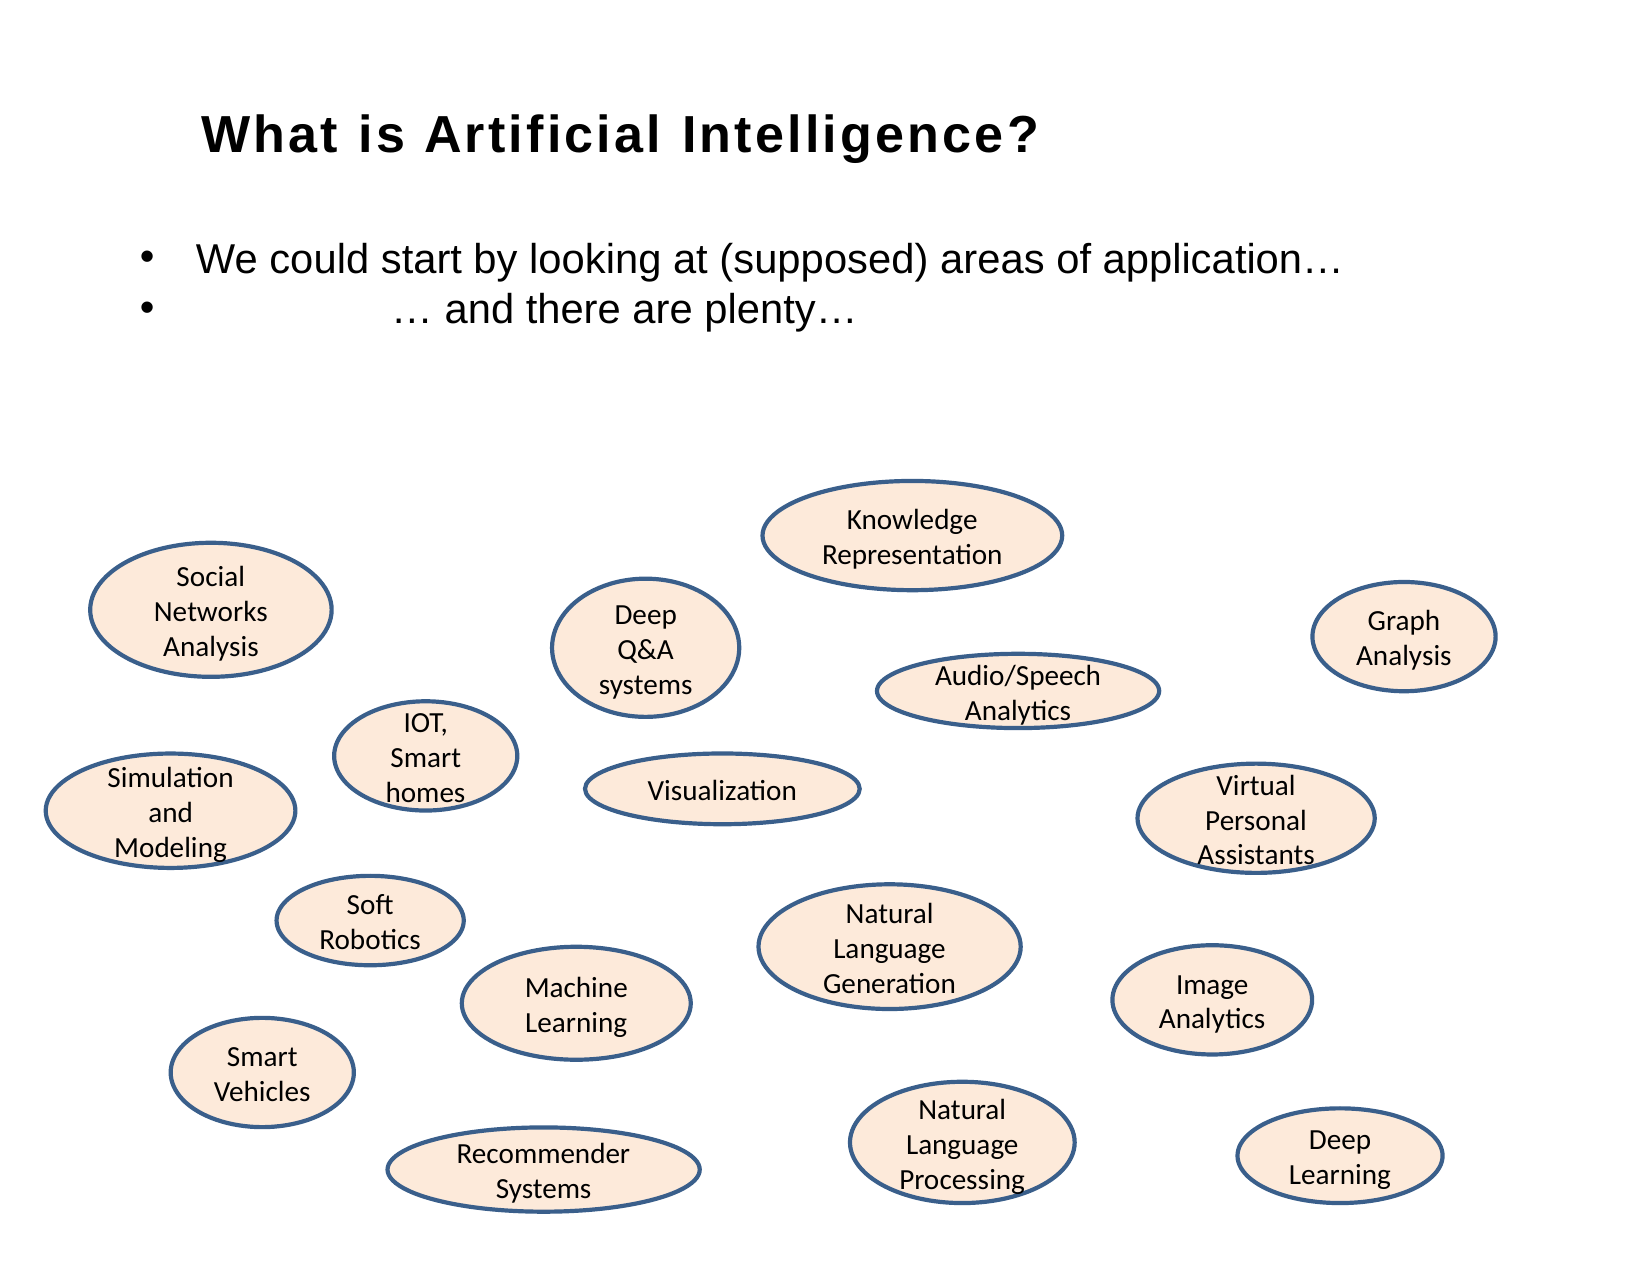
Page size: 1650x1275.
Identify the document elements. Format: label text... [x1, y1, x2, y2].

text_box Simulation and Modeling [43, 751, 298, 871]
text_box Deep Learning [1235, 1106, 1445, 1206]
text_box Smart Vehicles [168, 1015, 356, 1130]
text_box We could start by looking at (supposed) areas of application… … and there are plenty… [137, 230, 1525, 383]
text_box Audio/Speech Analytics [874, 651, 1162, 731]
text_box Recommender Systems [385, 1125, 702, 1214]
text_box What is Artificial Intelligence? [12, 112, 1279, 326]
text_box Graph Analysis [1310, 579, 1498, 694]
text_box IOT, Smart homes [332, 699, 520, 813]
text_box Social Networks Analysis [88, 540, 334, 679]
text_box Machine Learning [459, 944, 693, 1062]
text_box Visualization [582, 751, 862, 827]
text_box Image Analytics [1110, 943, 1315, 1057]
text_box Soft Robotics [274, 873, 466, 968]
text_box Virtual Personal Assistants [1135, 761, 1377, 875]
text_box Natural Language Processing [847, 1079, 1077, 1206]
text_box Knowledge Representation [760, 478, 1065, 593]
text_box Deep Q&A systems [549, 576, 742, 719]
text_box Natural Language Generation [756, 882, 1023, 1012]
